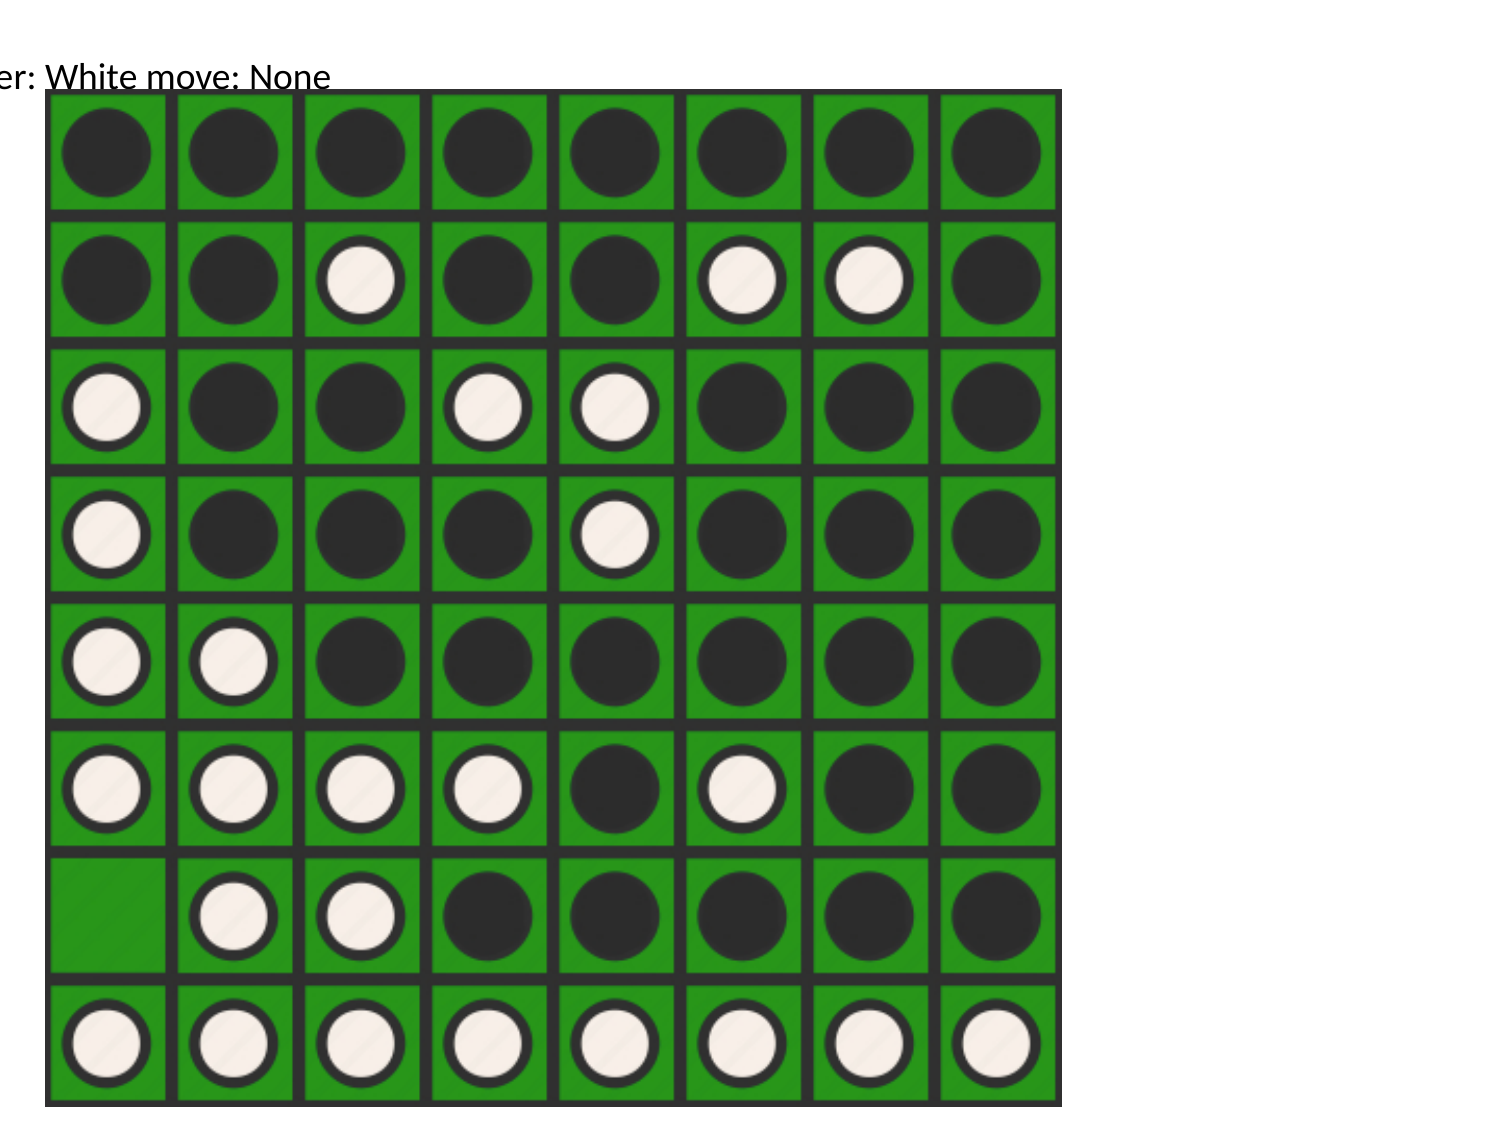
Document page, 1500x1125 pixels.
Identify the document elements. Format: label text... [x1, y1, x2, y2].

picture [44, 89, 1062, 1107]
text_box turn: 60 player: White move: None [0, 44, 347, 105]
